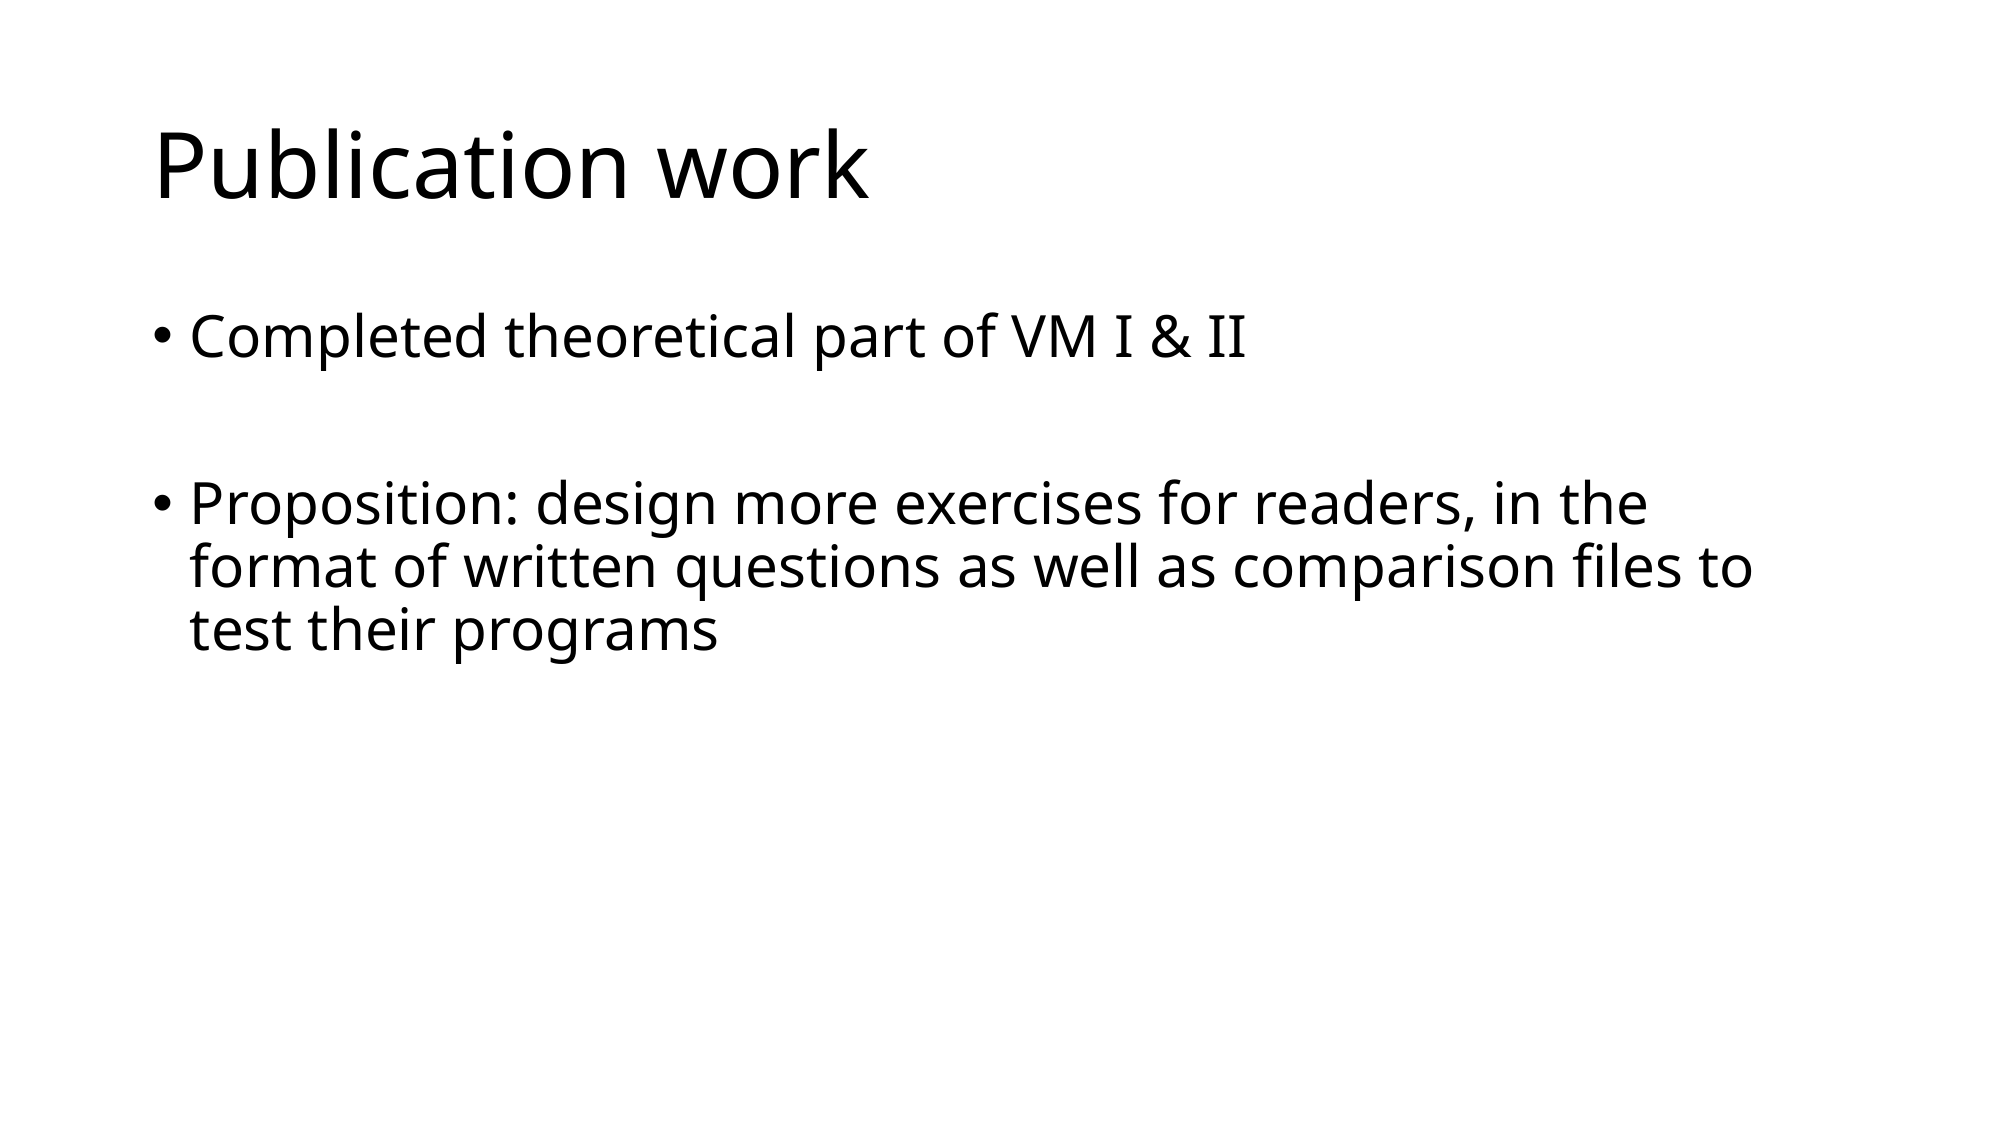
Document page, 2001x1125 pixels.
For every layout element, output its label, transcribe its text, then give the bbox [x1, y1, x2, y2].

list Completed theoretical part of VM I & II Proposition: design more exercises for readers, in the format of written questions as well as comparison files to test their programs [137, 299, 1863, 1014]
title Publication work [137, 59, 1863, 278]
